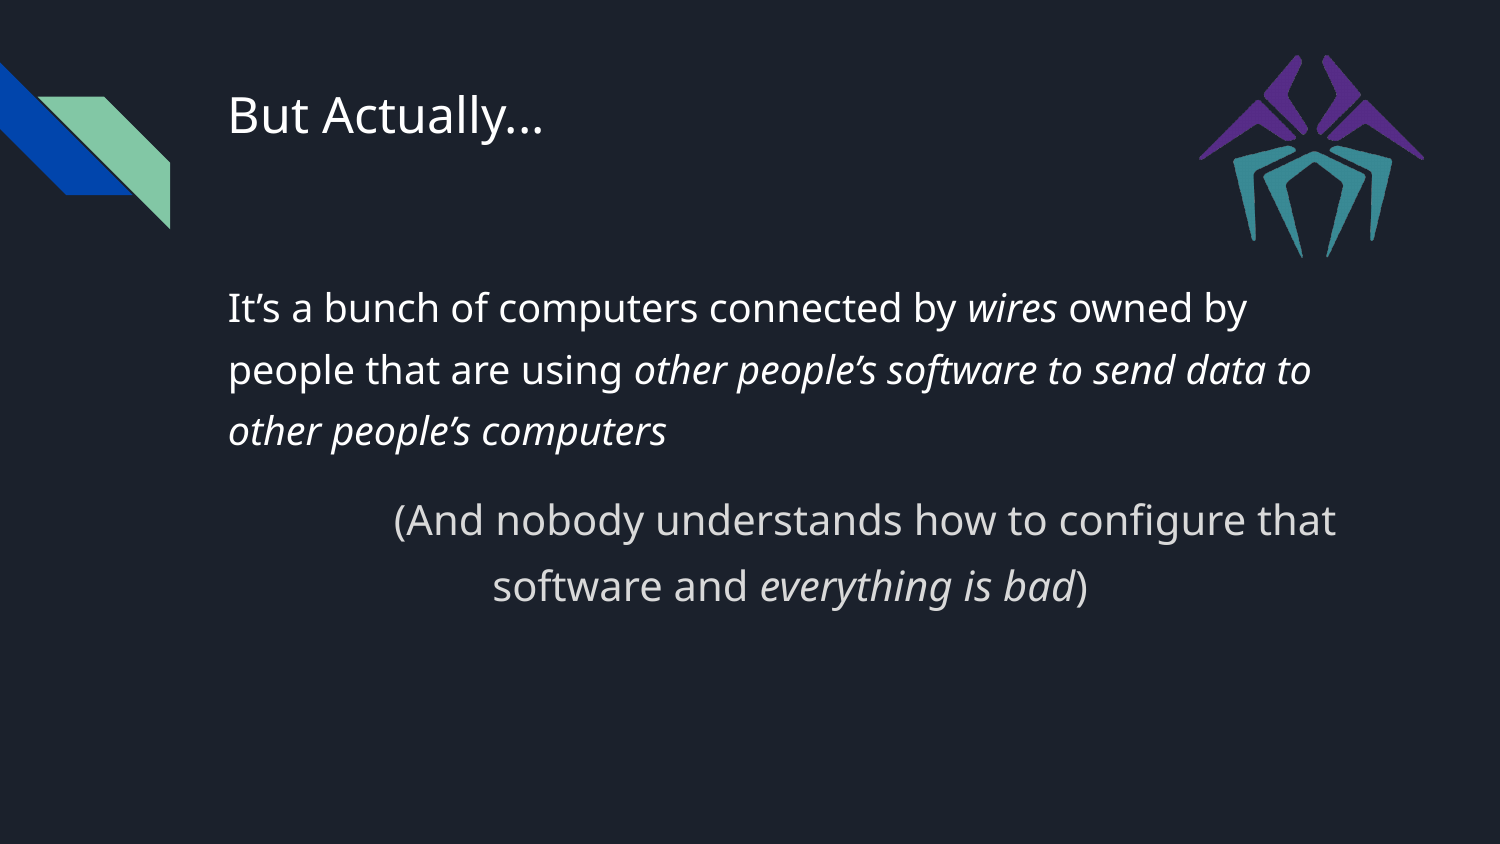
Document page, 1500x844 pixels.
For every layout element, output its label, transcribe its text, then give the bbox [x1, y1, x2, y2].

picture [1199, 55, 1424, 258]
list It’s a bunch of computers connected by wires owned by people that are using other people’s software to send data to other people’s computers (And nobody understands how to configure that software and everything is bad) [212, 257, 1368, 735]
title But Actually... [212, 64, 1368, 215]
